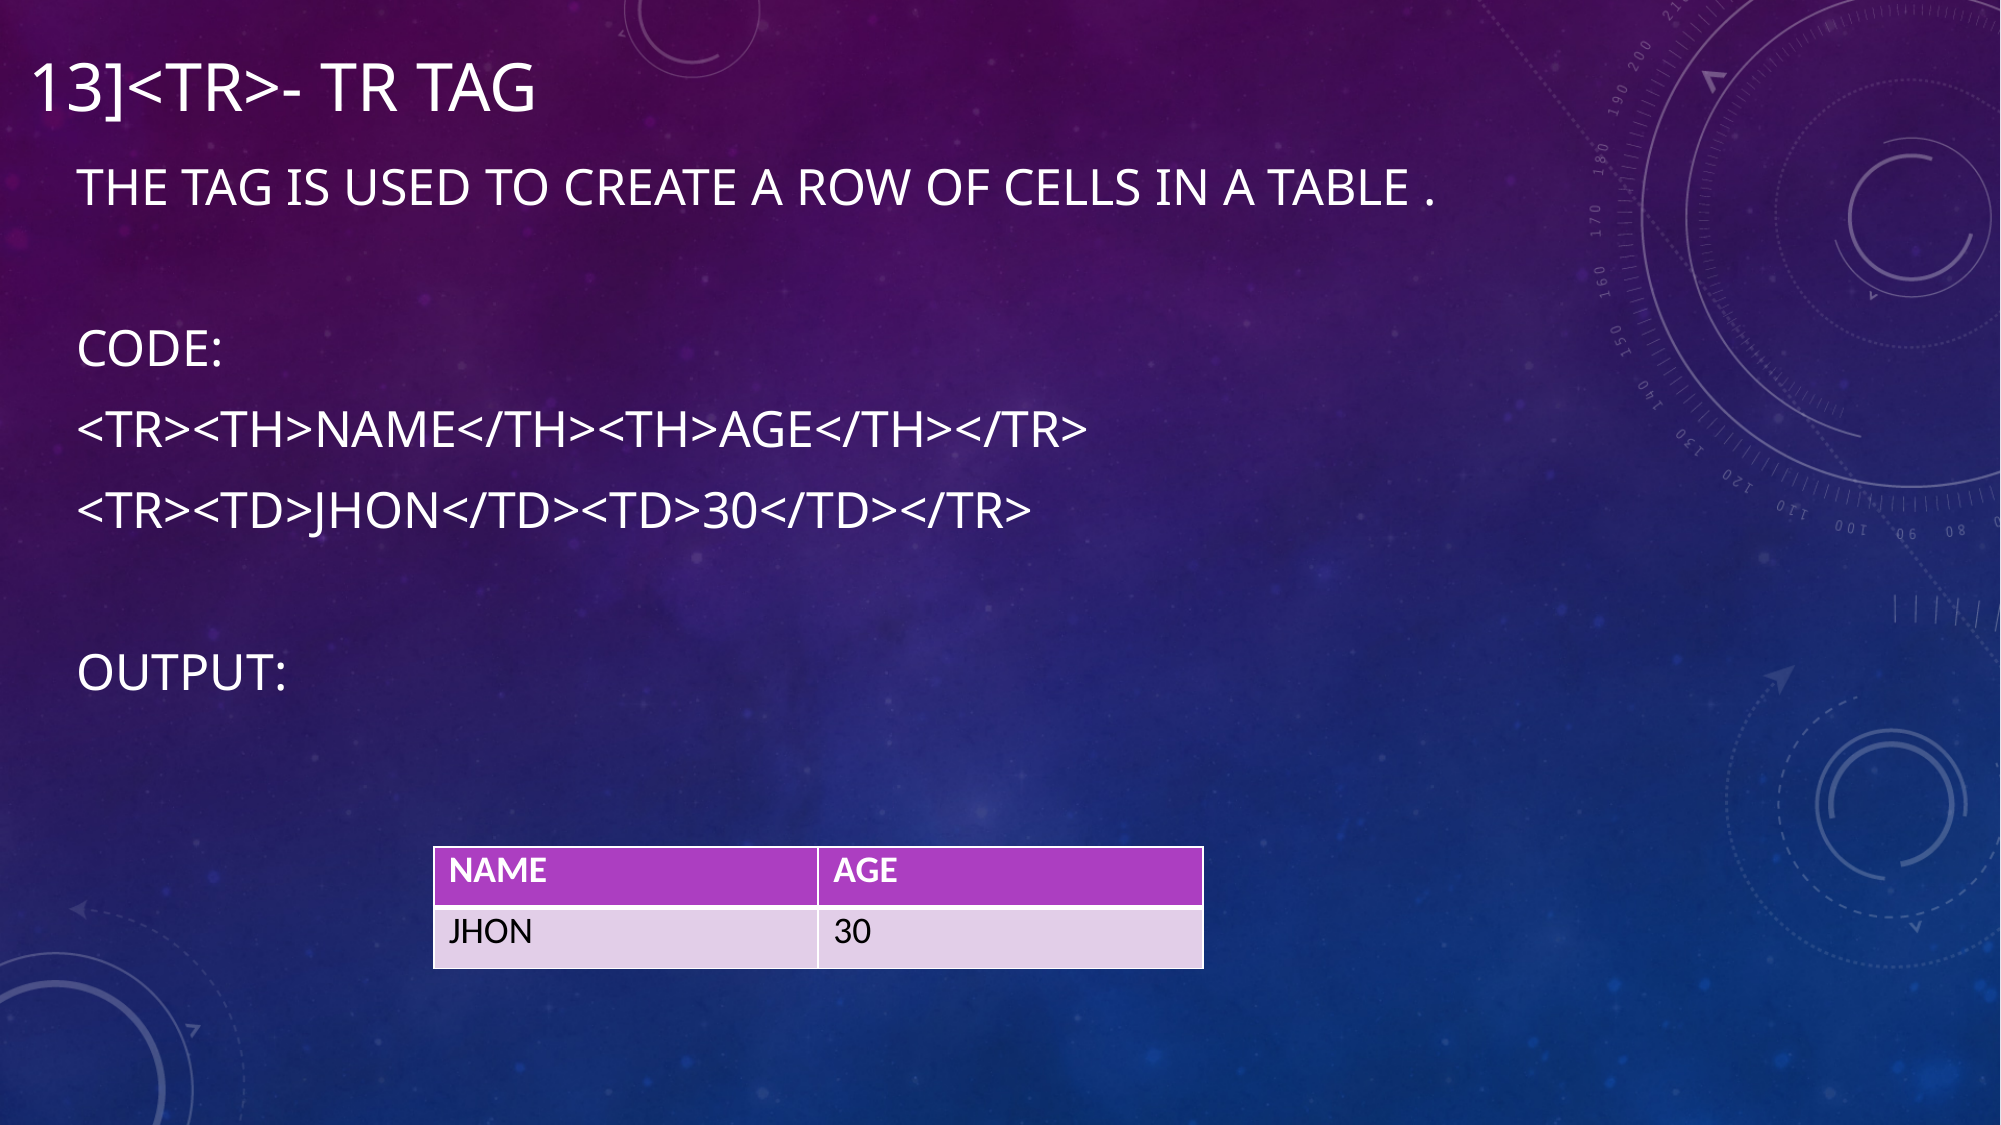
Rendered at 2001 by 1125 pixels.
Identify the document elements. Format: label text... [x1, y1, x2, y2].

table_cell JHON [435, 910, 817, 968]
table_header NAME [435, 848, 817, 905]
title 13]<TR>- TR TAG [13, 0, 1676, 341]
list THE TAG IS USED TO CREATE A ROW OF CELLS IN A TABLE . CODE: <TR><TH>NAME</TH><TH>AGE</TH></TR> <TR><TD>JHON</TD><TD>30</TD></TR> OUTPUT: [61, 109, 1724, 908]
picture [0, 0, 2001, 1125]
table_cell 30 [819, 910, 1202, 968]
table_header AGE [819, 848, 1202, 905]
